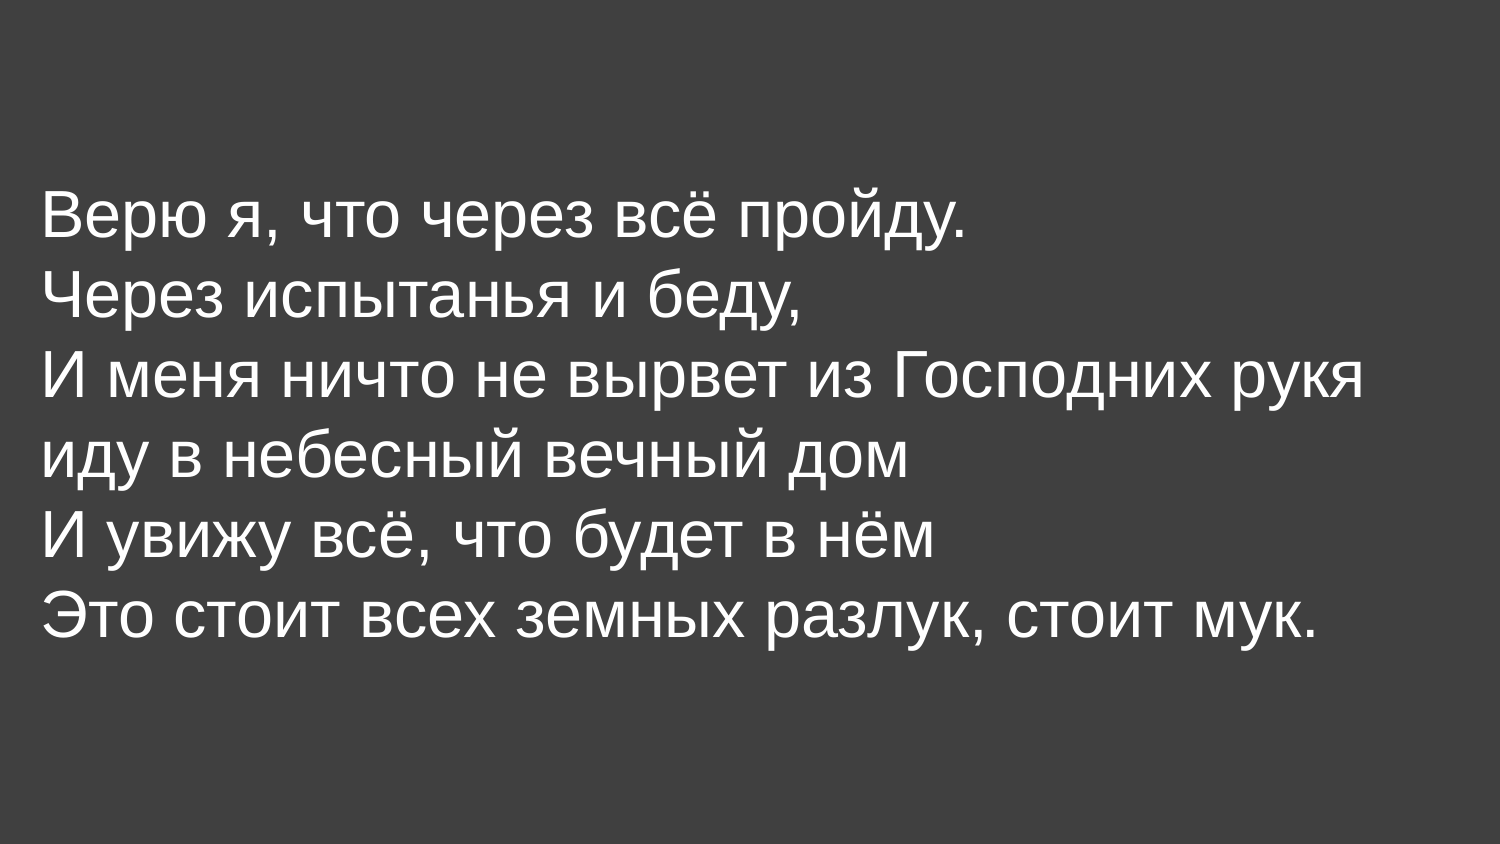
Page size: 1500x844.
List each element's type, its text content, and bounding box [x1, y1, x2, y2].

text_box Верю я, что через всё пройду. Через испытанья и беду, И меня ничто не вырвет из Господних рукя иду в небесный вечный дом И увижу всё, что будет в нём Это стоит всех земных разлук, стоит мук. [40, 83, 1469, 738]
